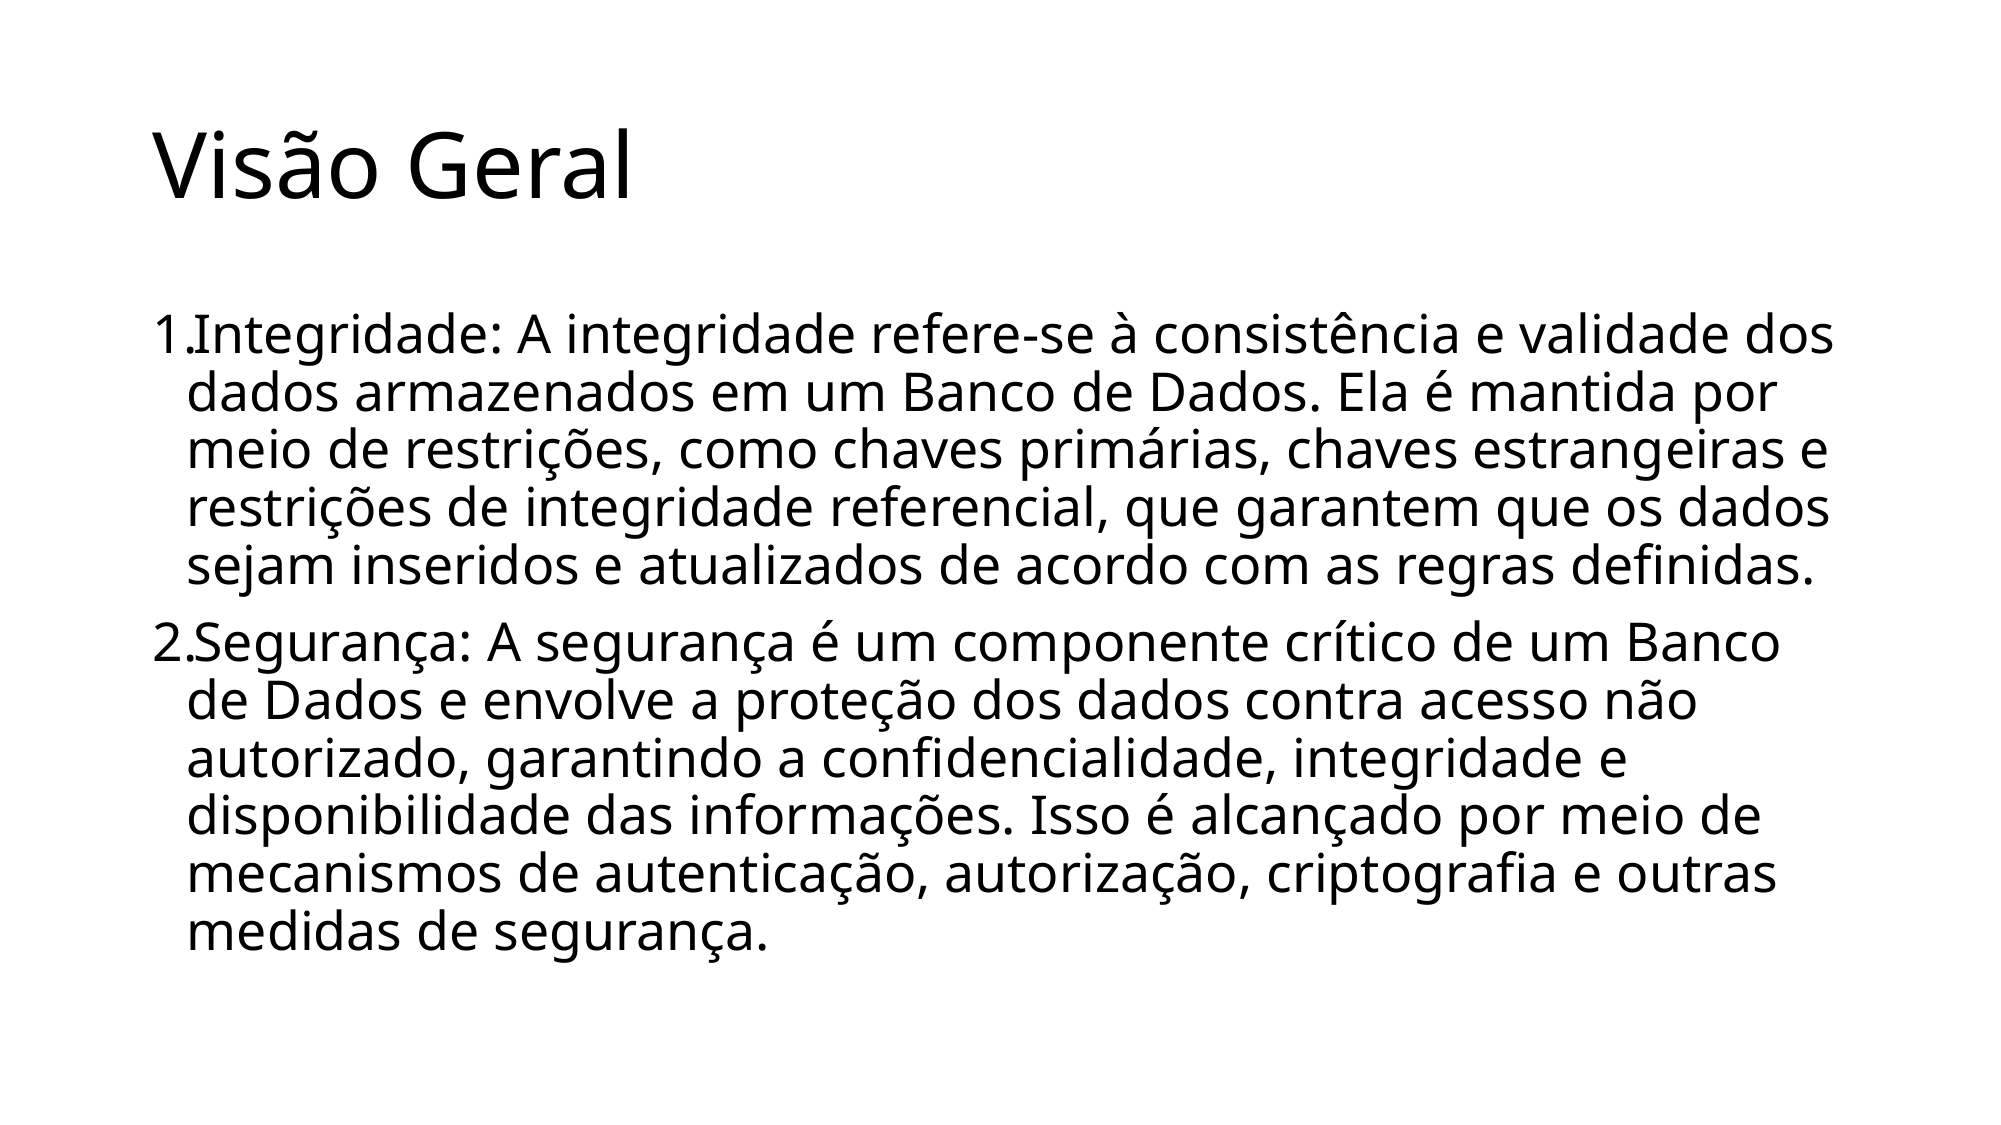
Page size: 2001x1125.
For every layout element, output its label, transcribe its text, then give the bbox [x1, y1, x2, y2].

list Integridade: A integridade refere-se à consistência e validade dos dados armazenados em um Banco de Dados. Ela é mantida por meio de restrições, como chaves primárias, chaves estrangeiras e restrições de integridade referencial, que garantem que os dados sejam inseridos e atualizados de acordo com as regras definidas. Segurança: A segurança é um componente crítico de um Banco de Dados e envolve a proteção dos dados contra acesso não autorizado, garantindo a confidencialidade, integridade e disponibilidade das informações. Isso é alcançado por meio de mecanismos de autenticação, autorização, criptografia e outras medidas de segurança. [137, 299, 1863, 1014]
title Visão Geral [137, 59, 1863, 278]
